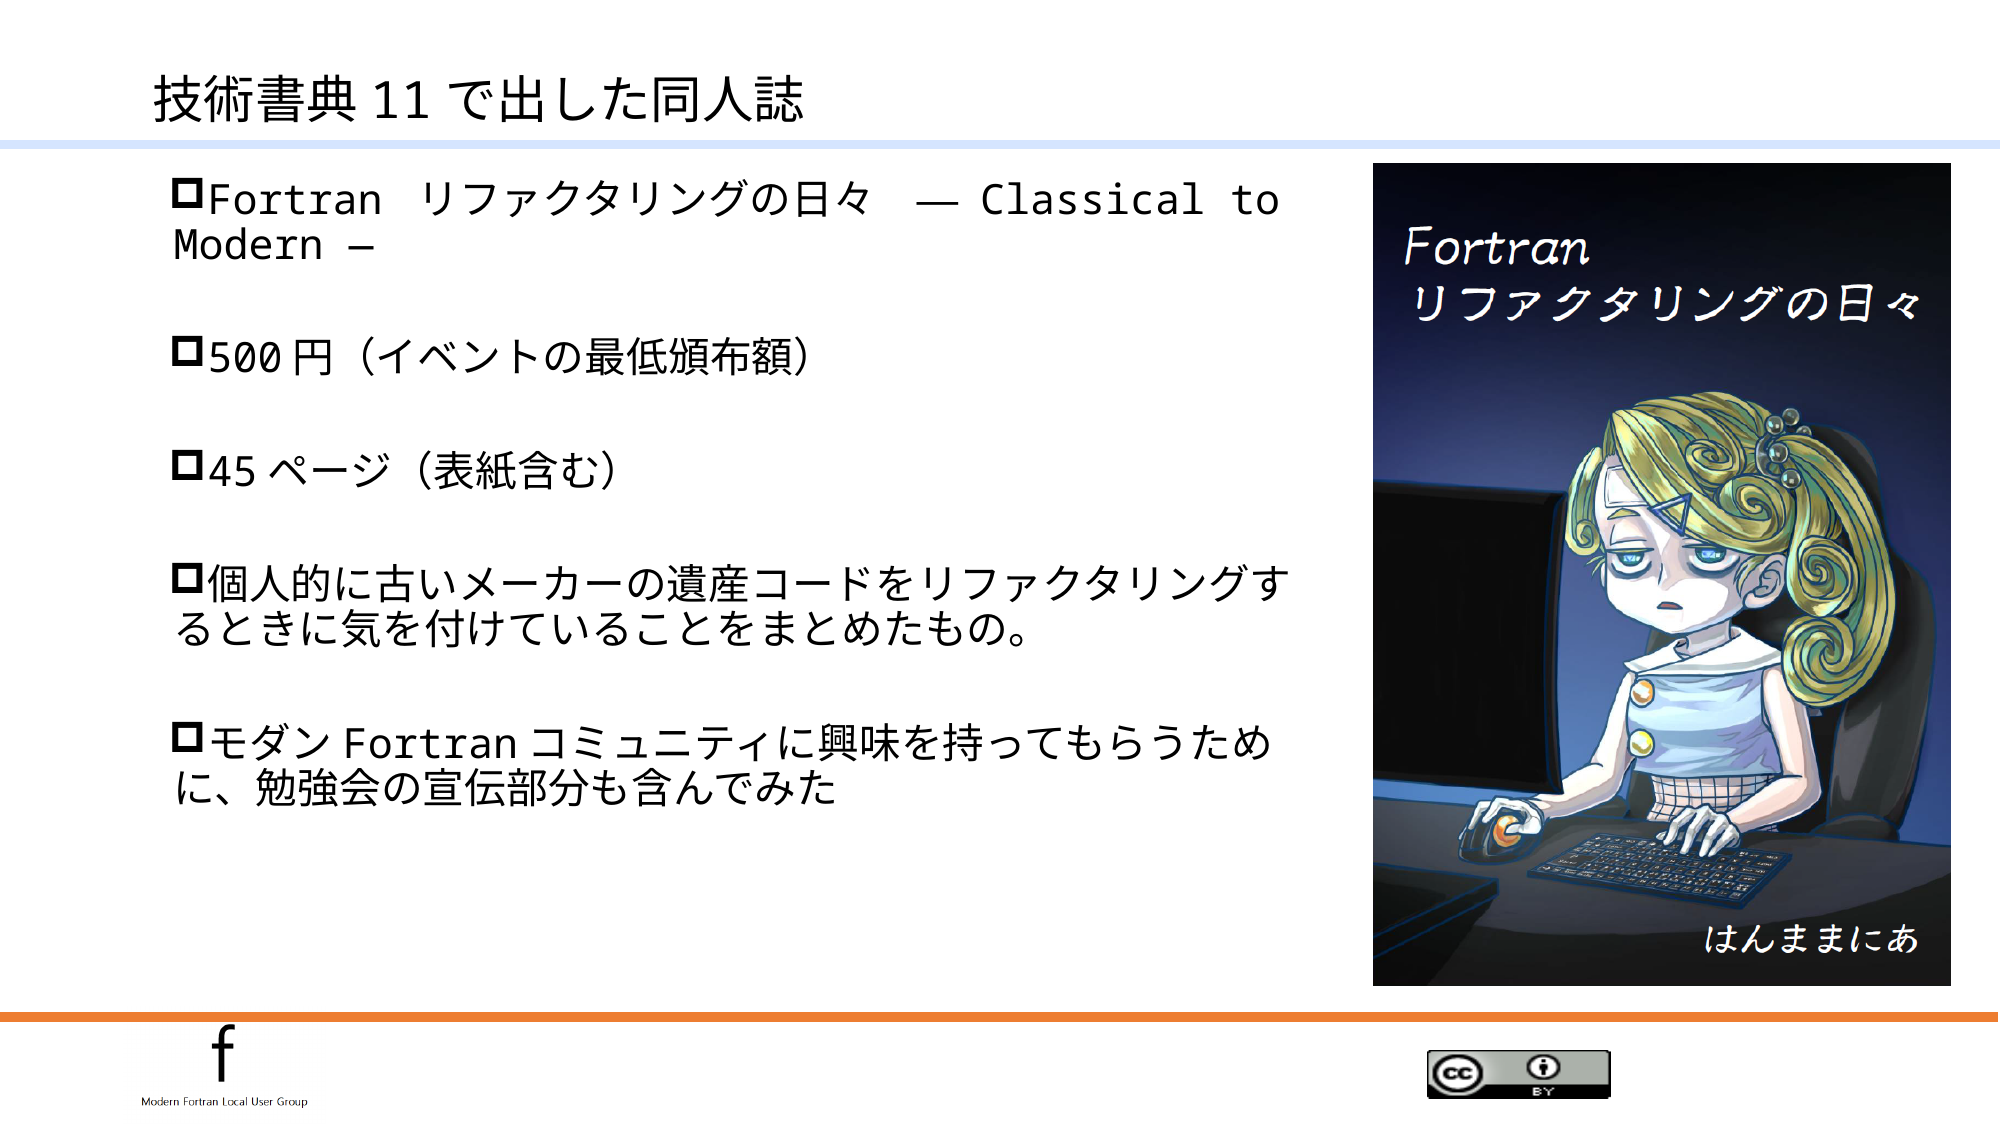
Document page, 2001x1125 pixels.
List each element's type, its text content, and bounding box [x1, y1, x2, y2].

picture [1373, 163, 1951, 986]
picture [123, 1006, 137, 1012]
picture [1427, 1050, 1611, 1099]
list Fortran リファクタリングの日々 — Classical to Modern — 500円（イベントの最低頒布額） 45ページ（表紙含む） 個人的に古いメーカーの遺産コードをリファクタリングするときに気を付けていることをまとめたもの。 モダンFortranコミュニティに興味を持ってもらうために、勉強会の宣伝部分も含んでみた [137, 163, 1325, 1014]
picture [123, 1022, 326, 1124]
title 技術書典11で出した同人誌 [137, 59, 1863, 145]
